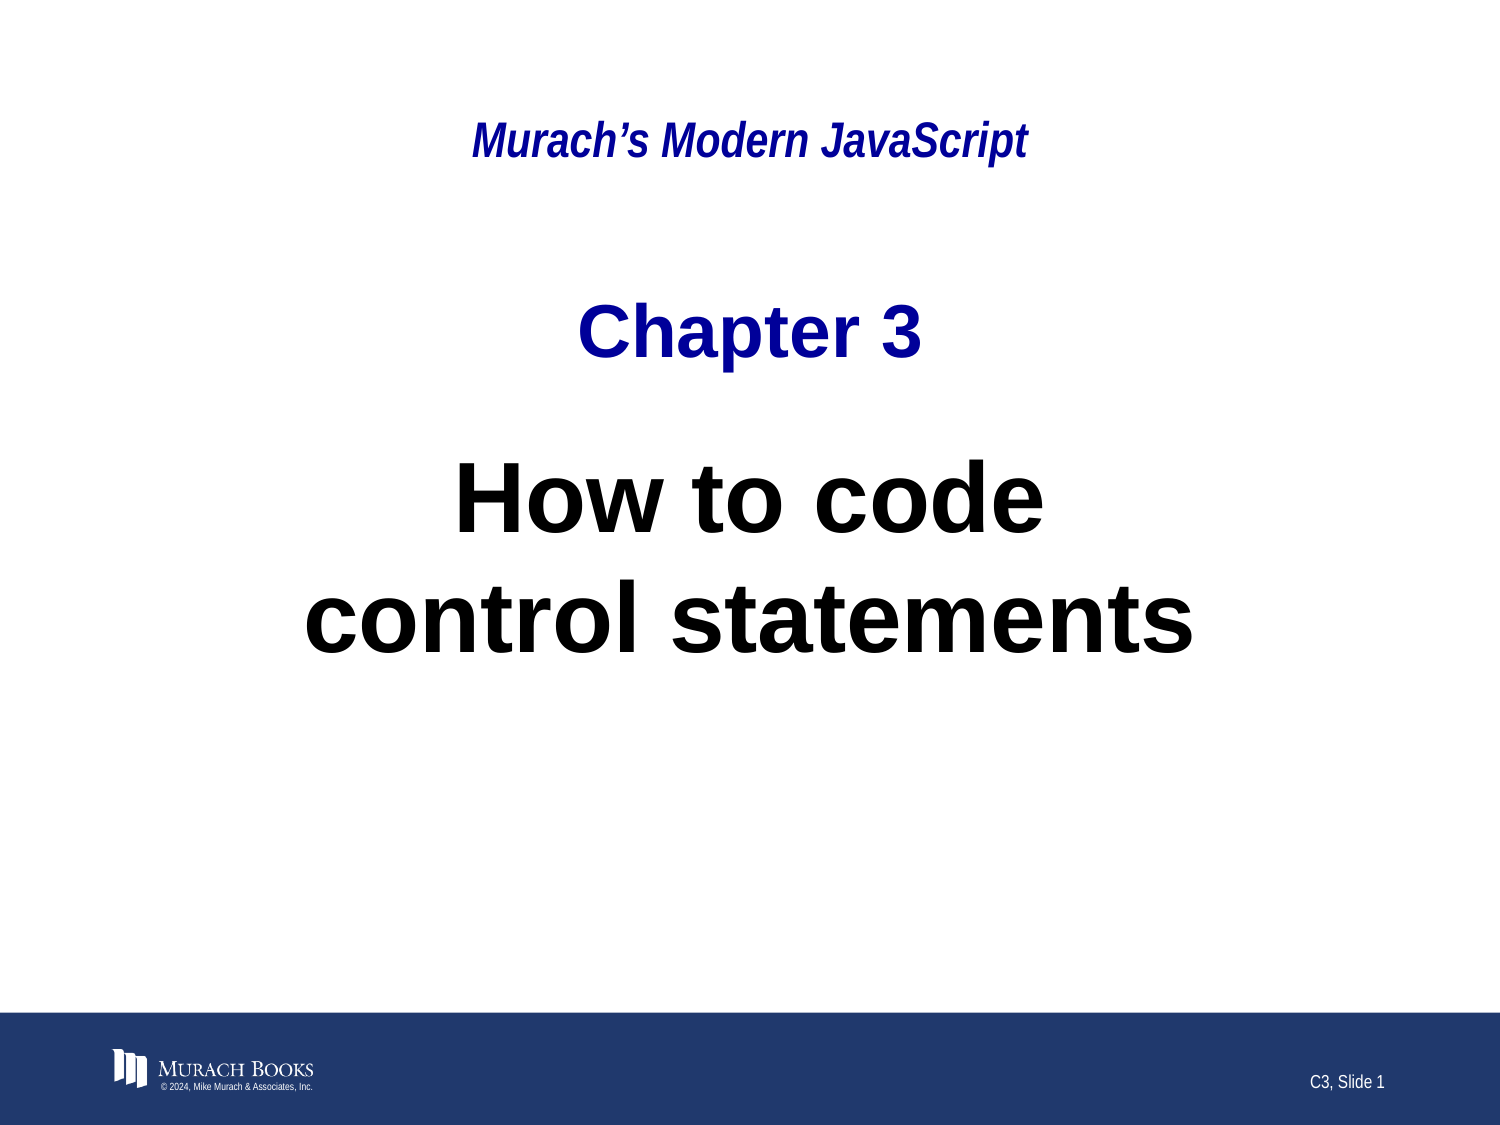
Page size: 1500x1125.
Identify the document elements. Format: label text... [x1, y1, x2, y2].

slide_number C3, Slide 1 [1087, 1025, 1400, 1100]
footer © 2024, Mike Murach & Associates, Inc. [12, 1025, 463, 1100]
title Murach’s Modern JavaScript [112, 99, 1388, 175]
list How to code control statements [262, 425, 1238, 575]
list Chapter 3 [312, 275, 1188, 375]
